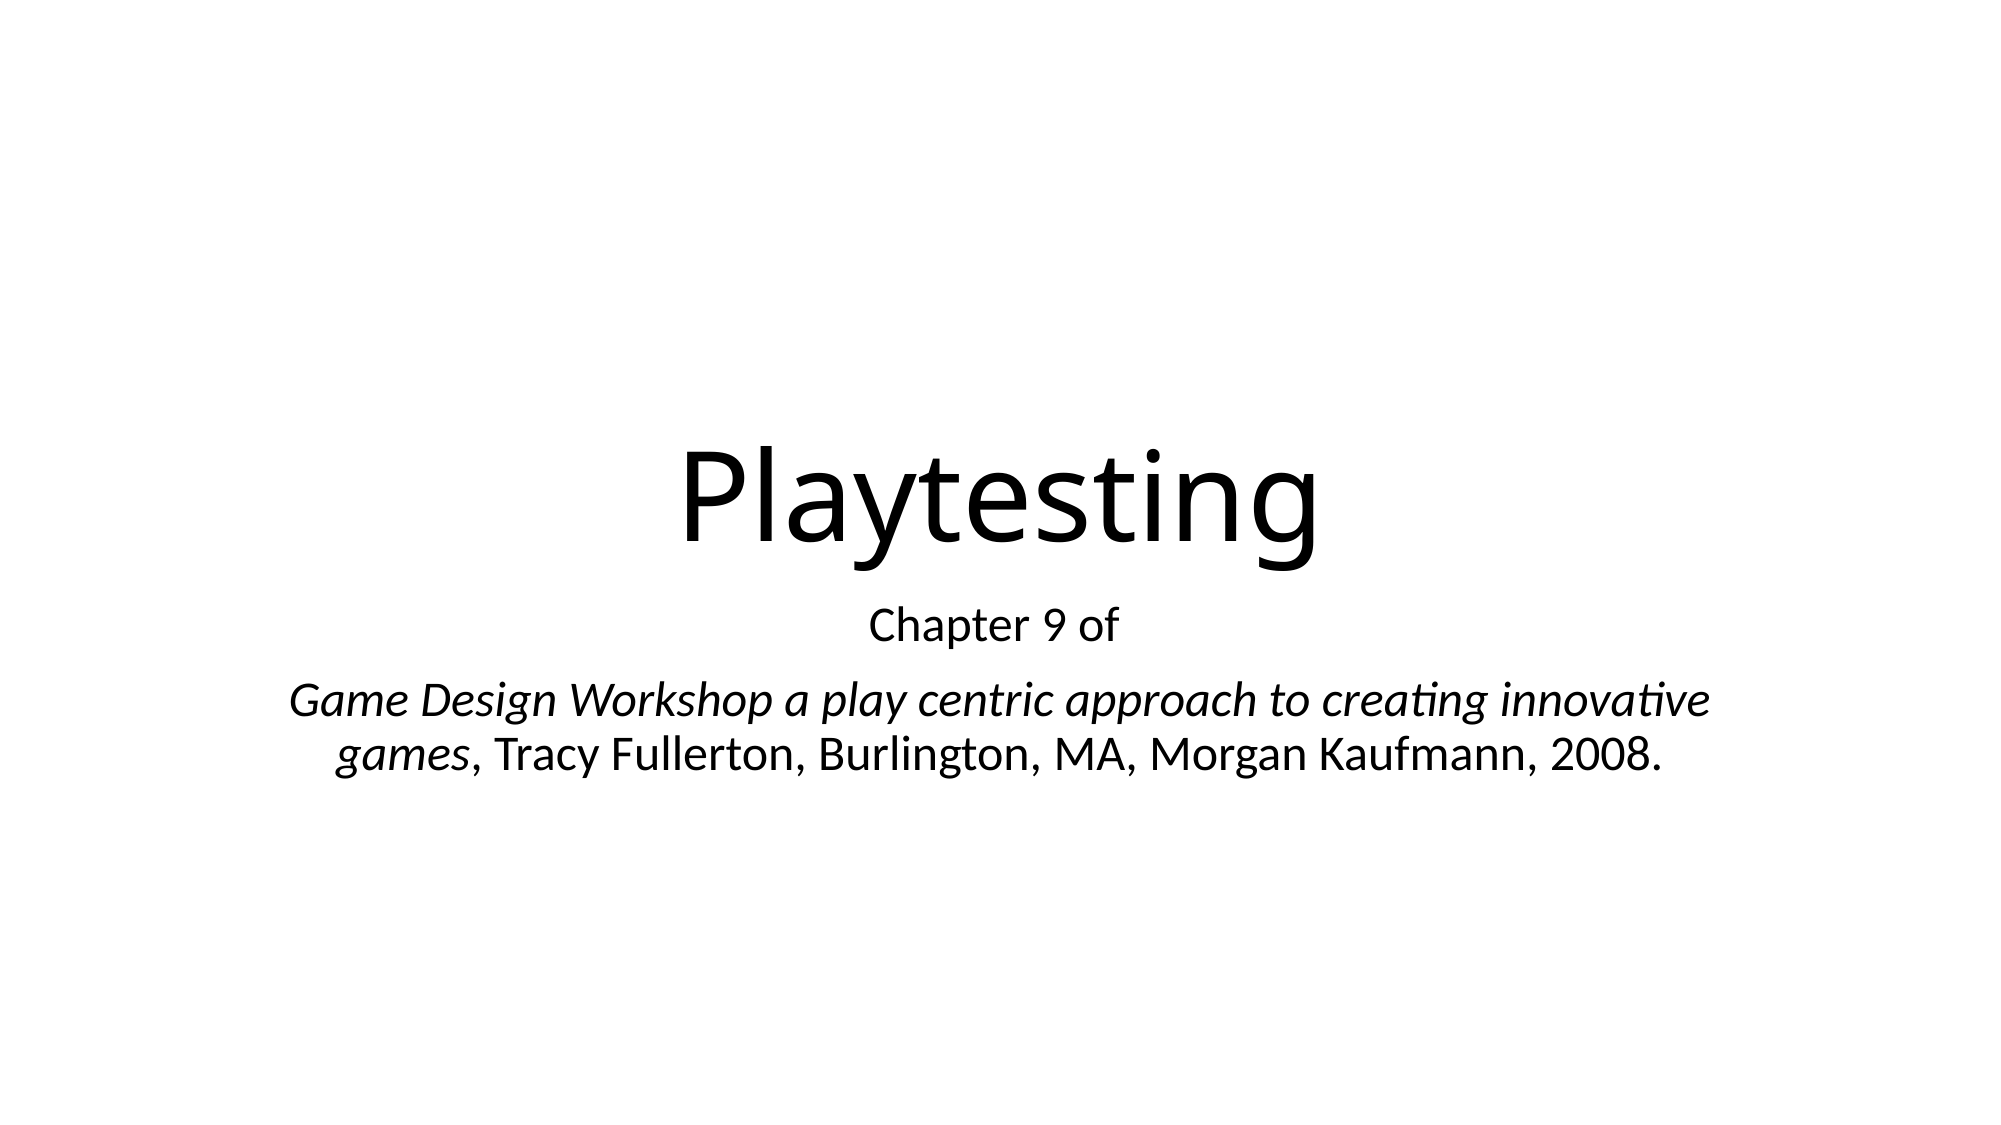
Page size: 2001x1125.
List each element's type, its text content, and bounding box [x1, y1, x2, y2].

subtitle Chapter 9 of Game Design Workshop a play centric approach to creating innovative games, Tracy Fullerton, Burlington, MA, Morgan Kaufmann, 2008. [249, 590, 1750, 863]
title Playtesting [249, 184, 1750, 576]
